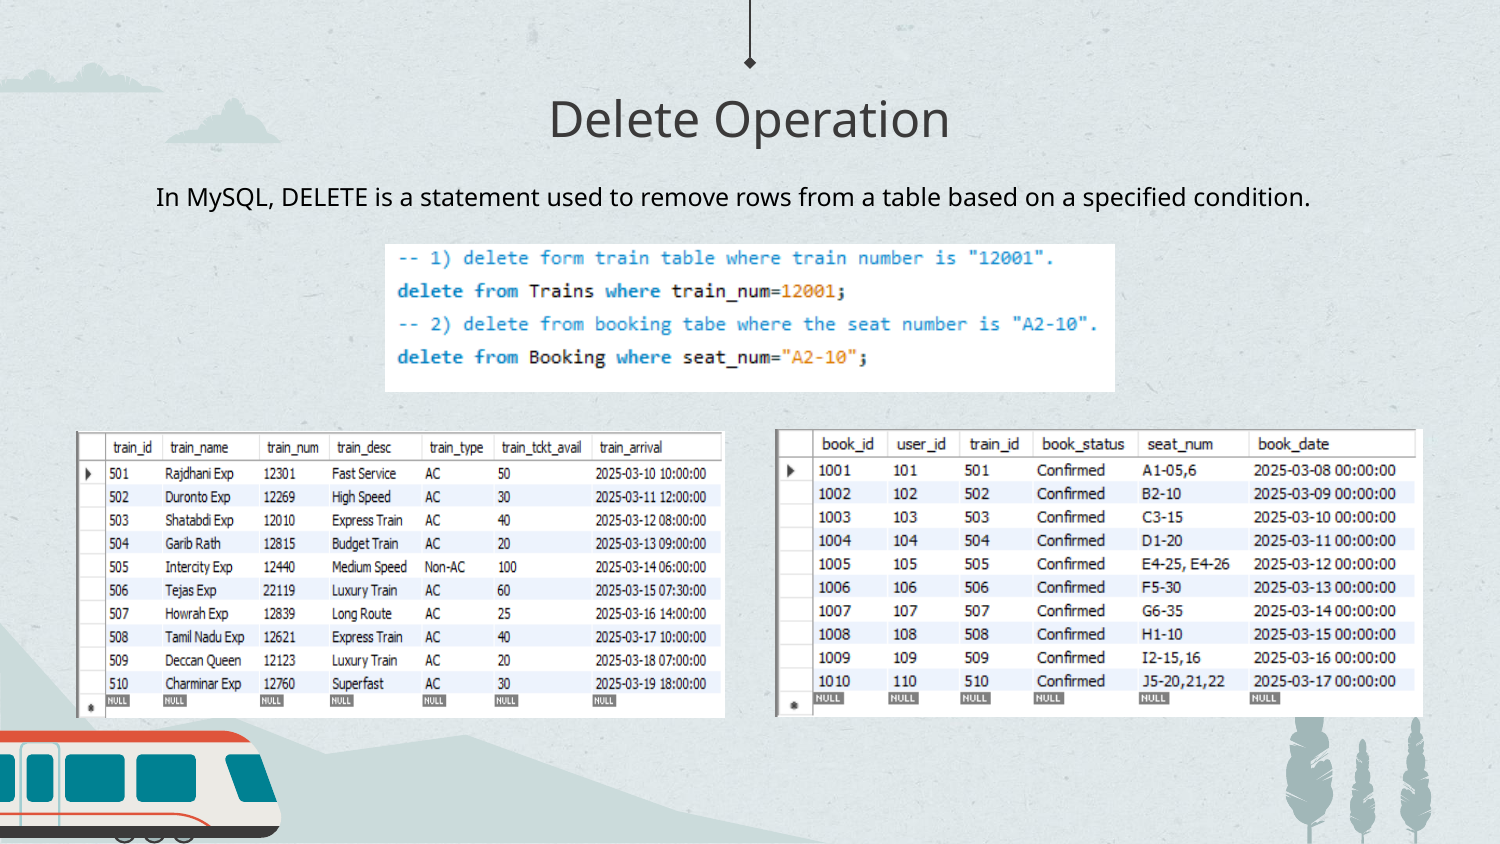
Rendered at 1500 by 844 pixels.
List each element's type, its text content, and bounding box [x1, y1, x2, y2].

picture [1317, 751, 1325, 759]
picture [0, 838, 121, 844]
picture [0, 0, 1500, 844]
list In MySQL, DELETE is a statement used to remove rows from a table based on a specified condition. [118, 166, 1382, 224]
title Delete Operation [118, 72, 1382, 166]
